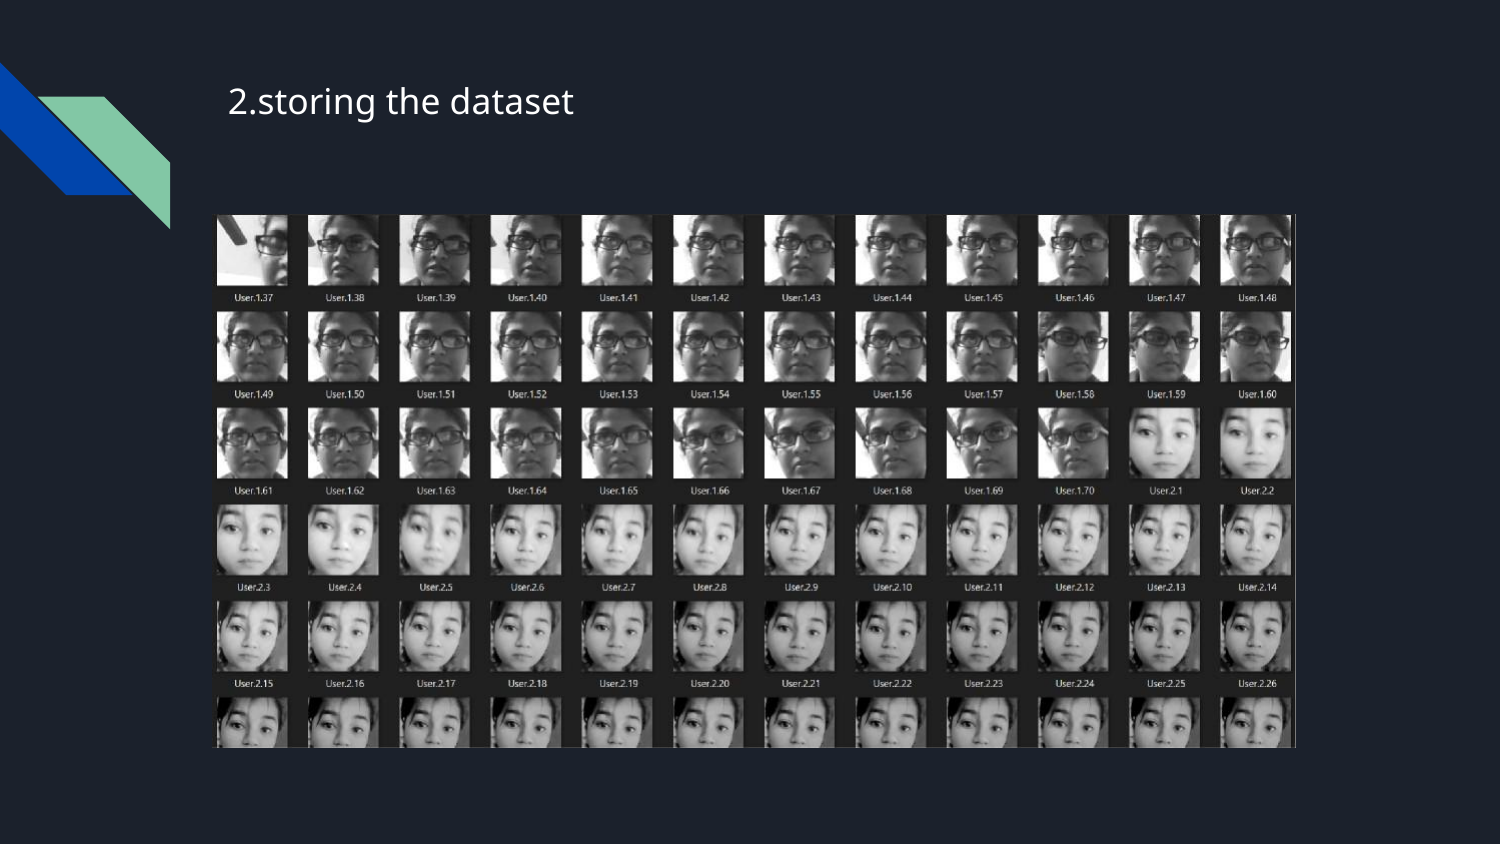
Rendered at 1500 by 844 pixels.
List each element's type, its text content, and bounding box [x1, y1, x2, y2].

picture [212, 214, 1296, 748]
title 2.storing the dataset [212, 64, 1368, 215]
